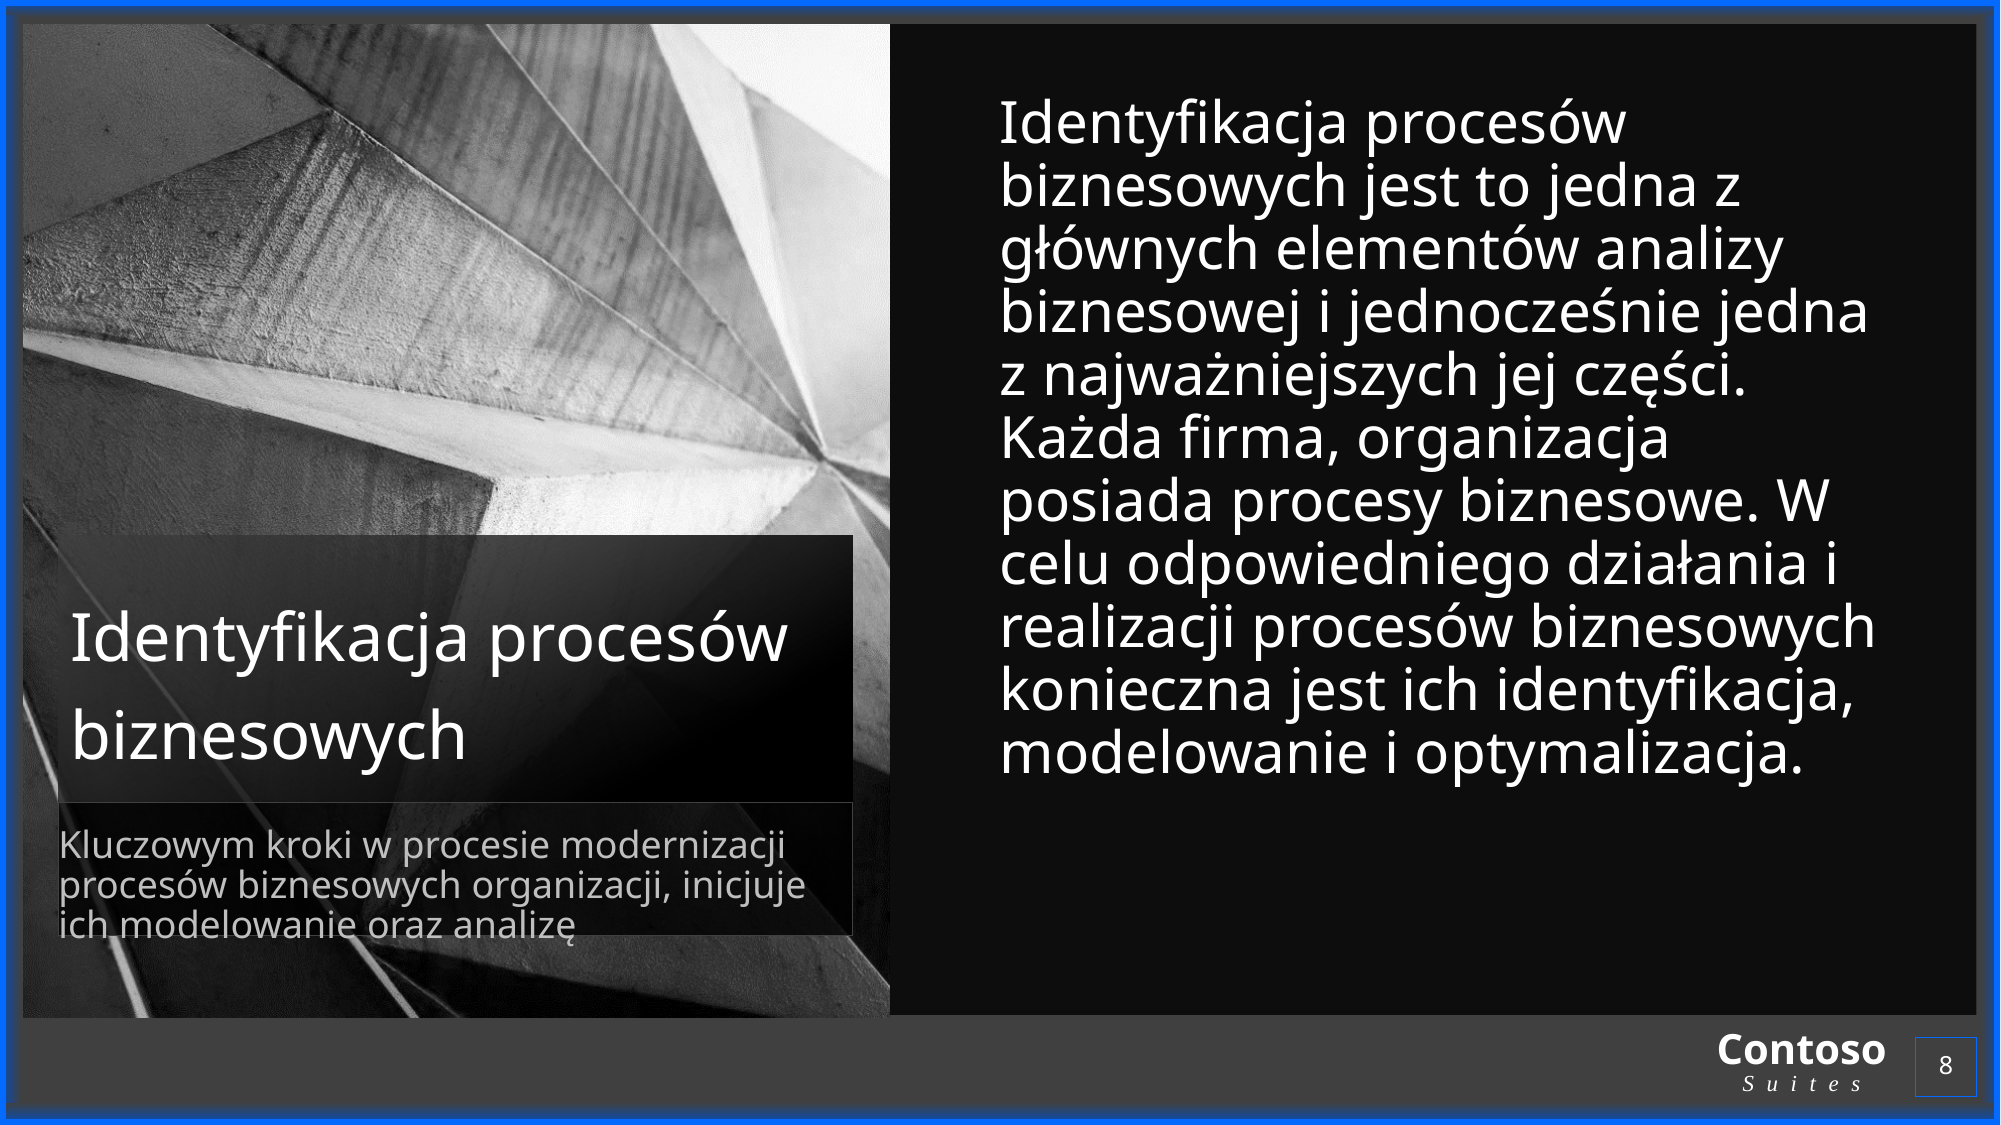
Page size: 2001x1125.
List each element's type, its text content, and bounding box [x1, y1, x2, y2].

slide_number 8 [1915, 1037, 1977, 1097]
list Identyfikacja procesów biznesowych jest to jedna z głównych elementów analizy biznesowej i jednocześnie jedna z najważniejszych jej części. Każda firma, organizacja posiada procesy biznesowe. W celu odpowiedniego działania i realizacji procesów biznesowych konieczna jest ich identyfikacja, modelowanie i optymalizacja. [999, 385, 1898, 787]
picture [23, 24, 890, 1018]
